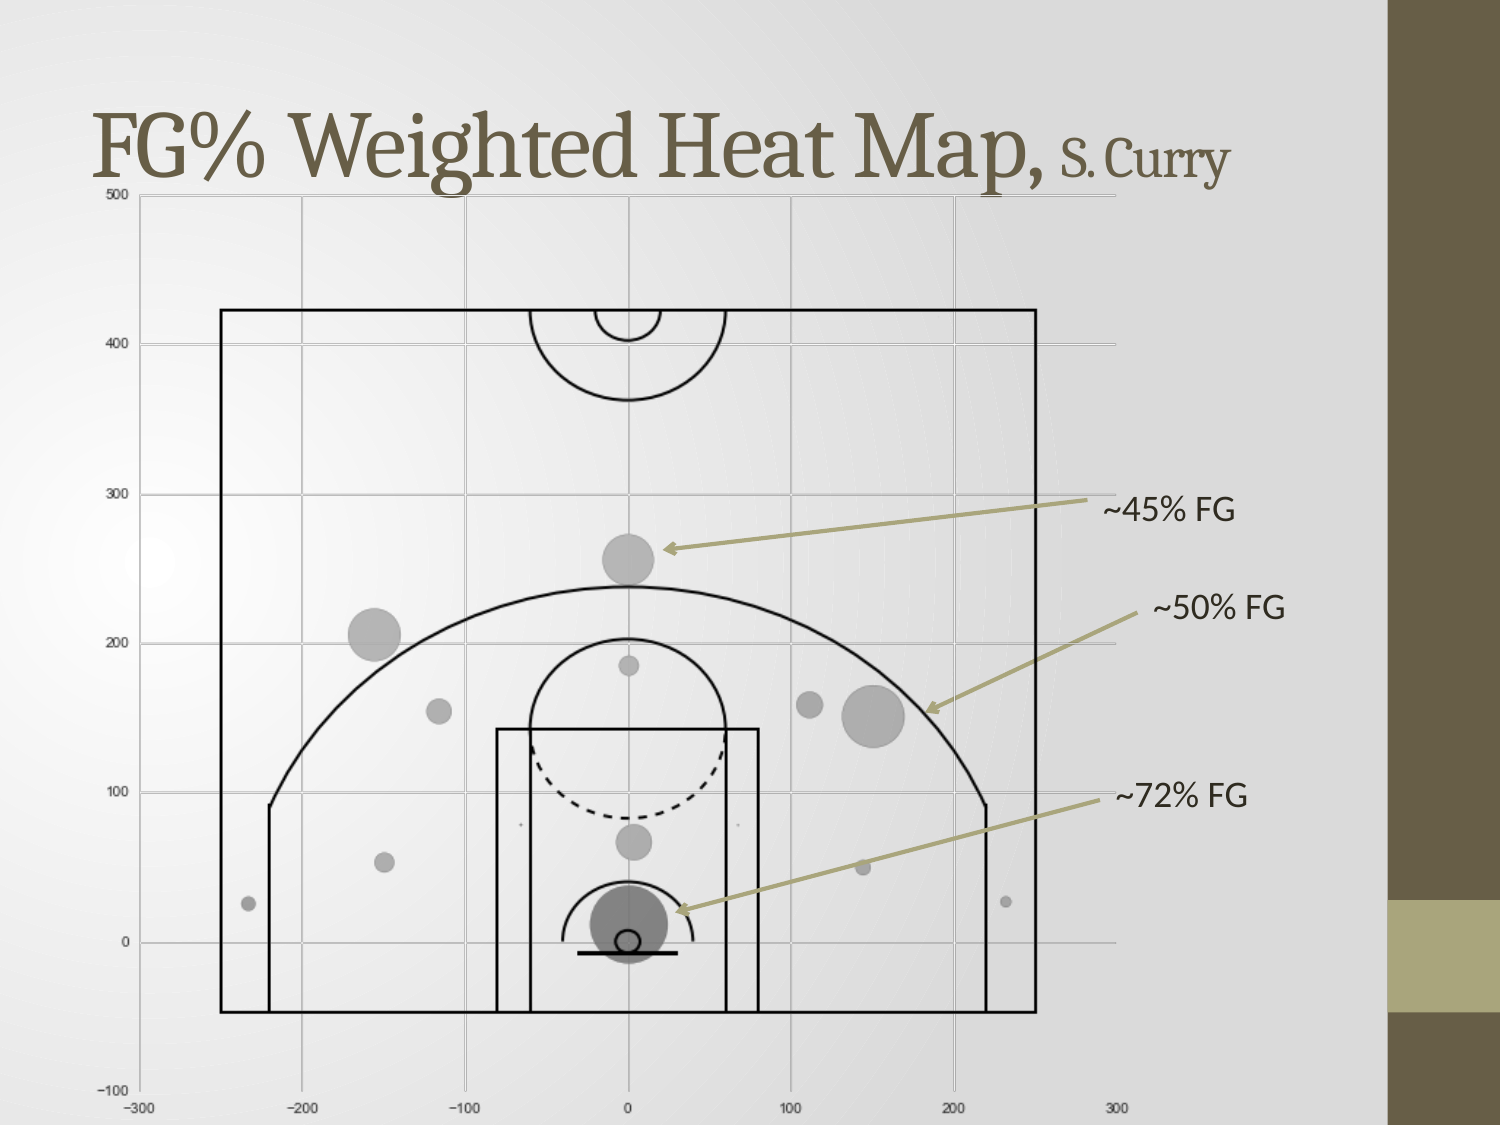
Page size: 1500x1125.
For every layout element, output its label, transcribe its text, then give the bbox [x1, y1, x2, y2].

title FG% Weighted Heat Map, S. Curry [75, 45, 1325, 233]
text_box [674, 799, 1101, 913]
text_box ~50% FG [1149, 574, 1301, 635]
text_box ~45% FG [1149, 476, 1251, 537]
picture [86, 179, 1138, 1125]
text_box ~72% FG [1149, 762, 1264, 823]
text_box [661, 499, 1088, 551]
